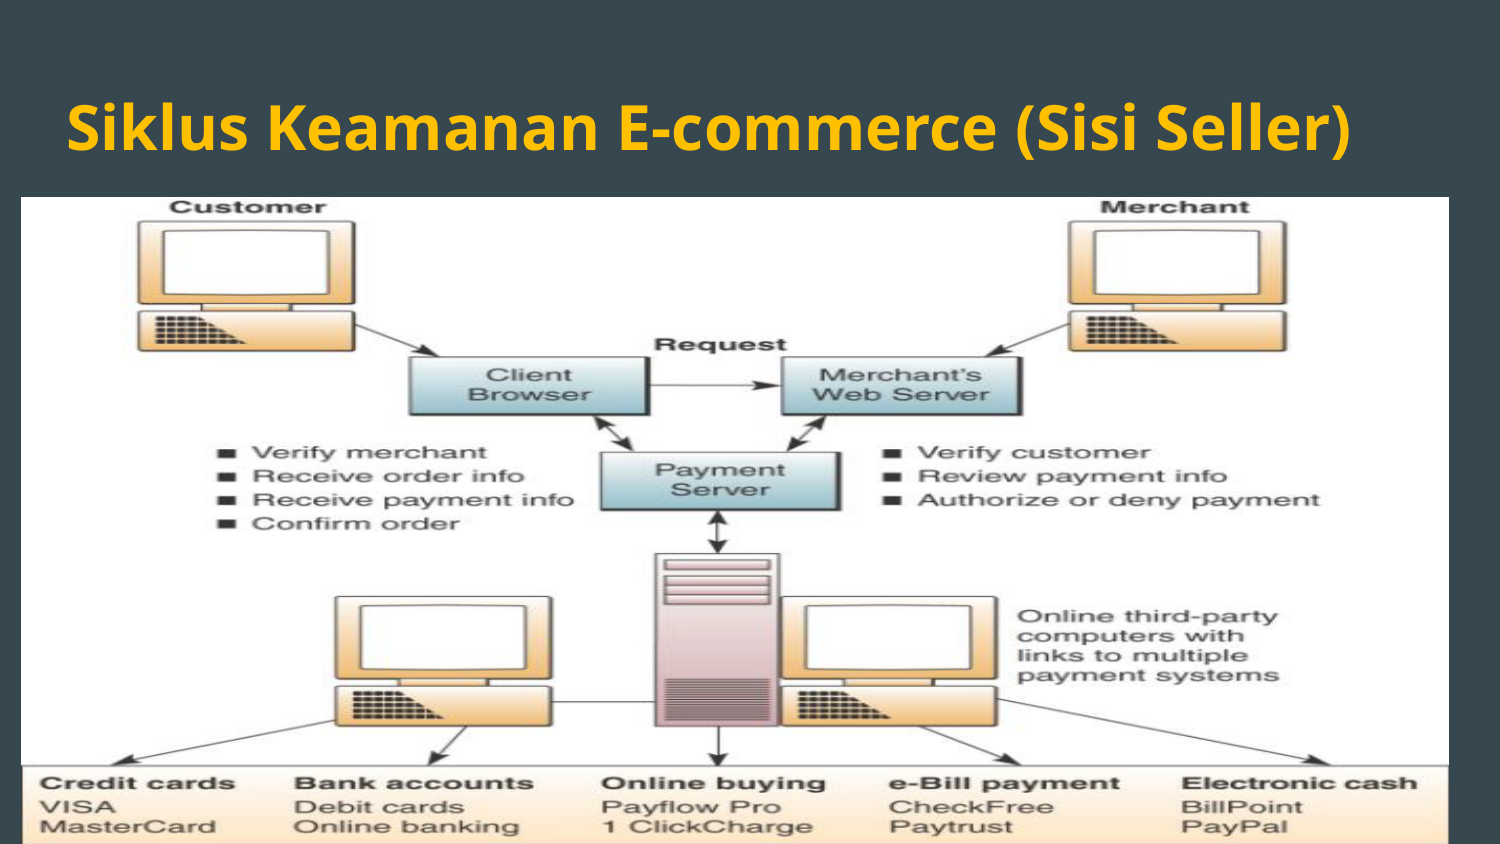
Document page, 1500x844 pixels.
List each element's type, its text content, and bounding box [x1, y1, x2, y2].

title Siklus Keamanan E-commerce (Sisi Seller) [51, 72, 1449, 167]
picture [20, 196, 1450, 844]
